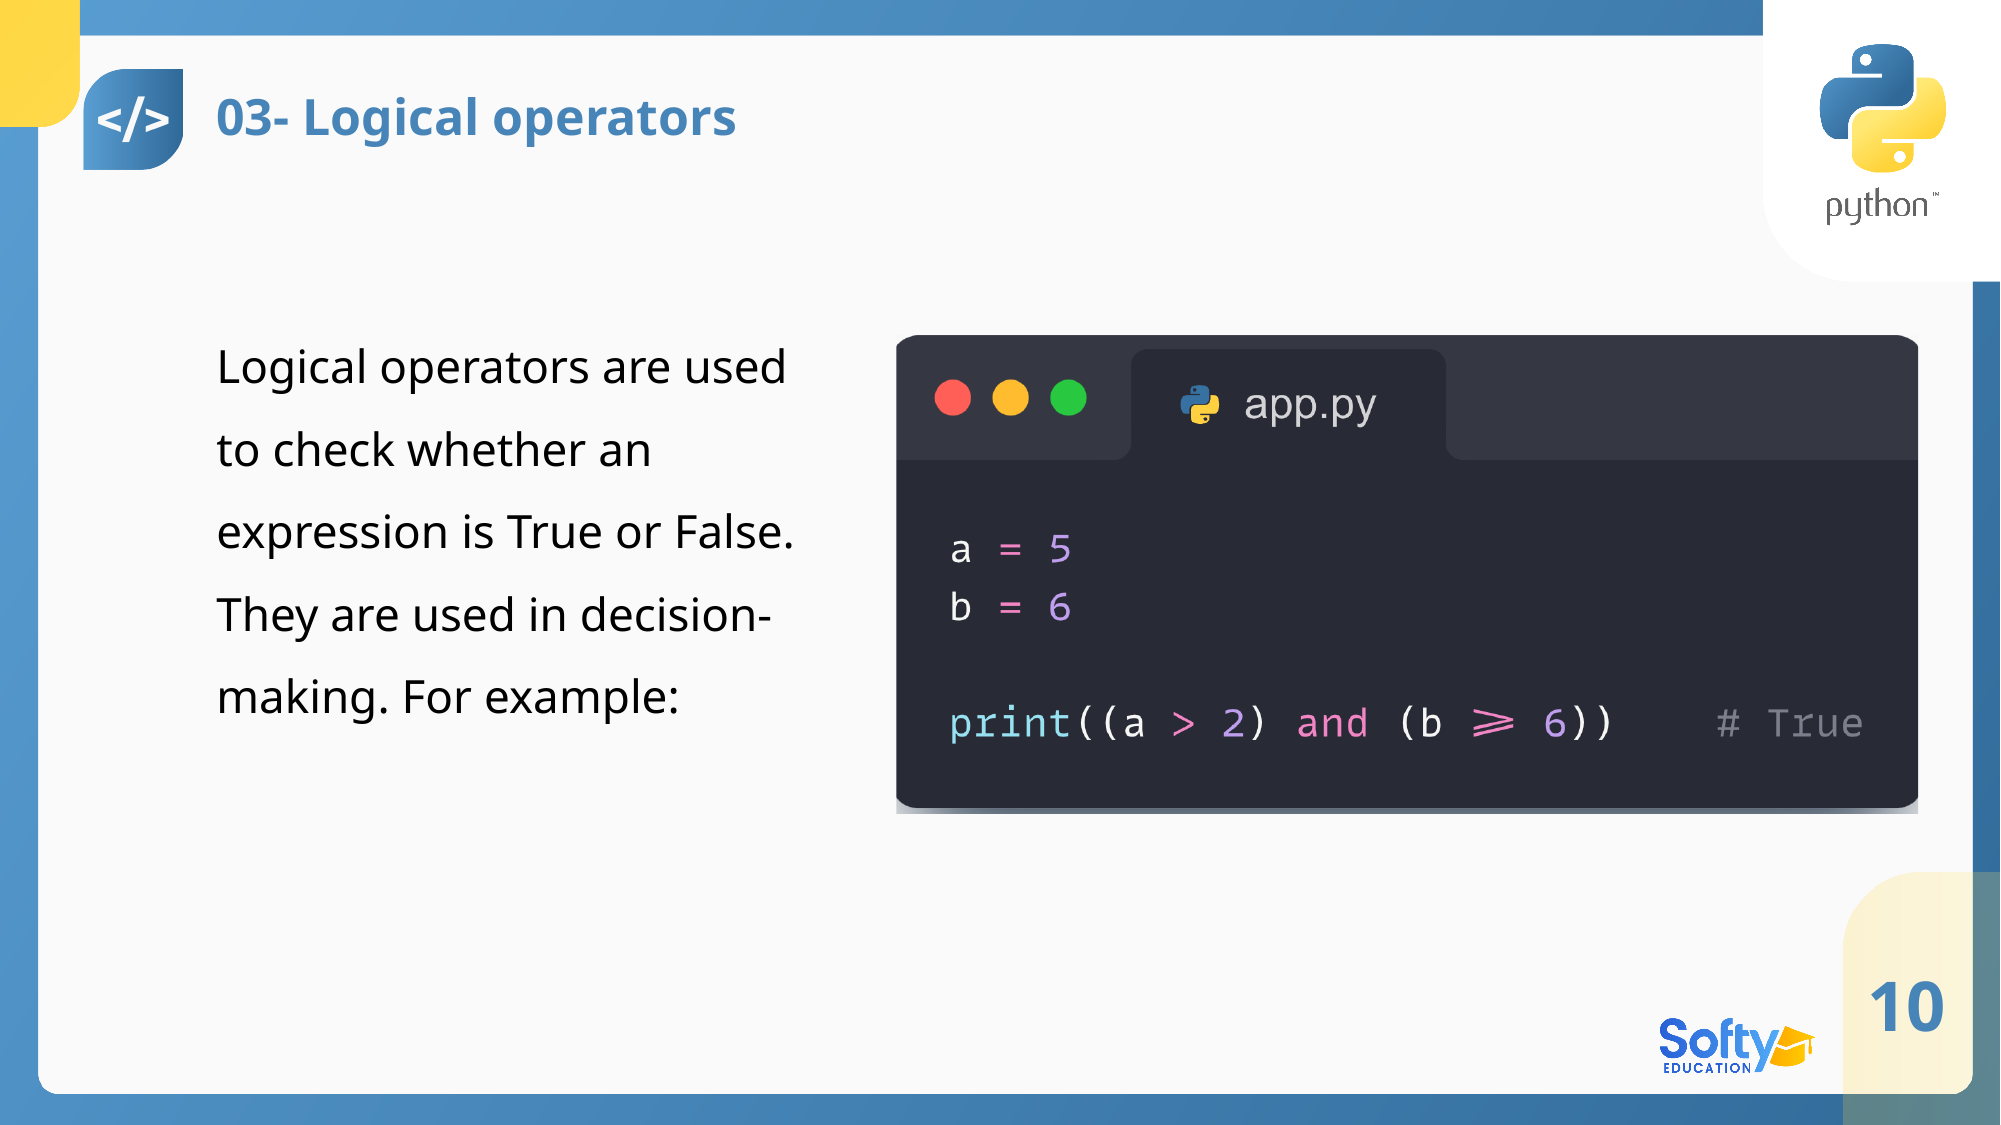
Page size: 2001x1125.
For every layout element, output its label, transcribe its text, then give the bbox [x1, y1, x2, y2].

text_box Logical operators are used to check whether an expression is True or False. They are used in decision-making. For example: [201, 295, 838, 738]
text_box ‹#› [1846, 947, 1967, 1072]
picture [0, 0, 2000, 1125]
text_box 03- Logical operators [201, 78, 993, 170]
